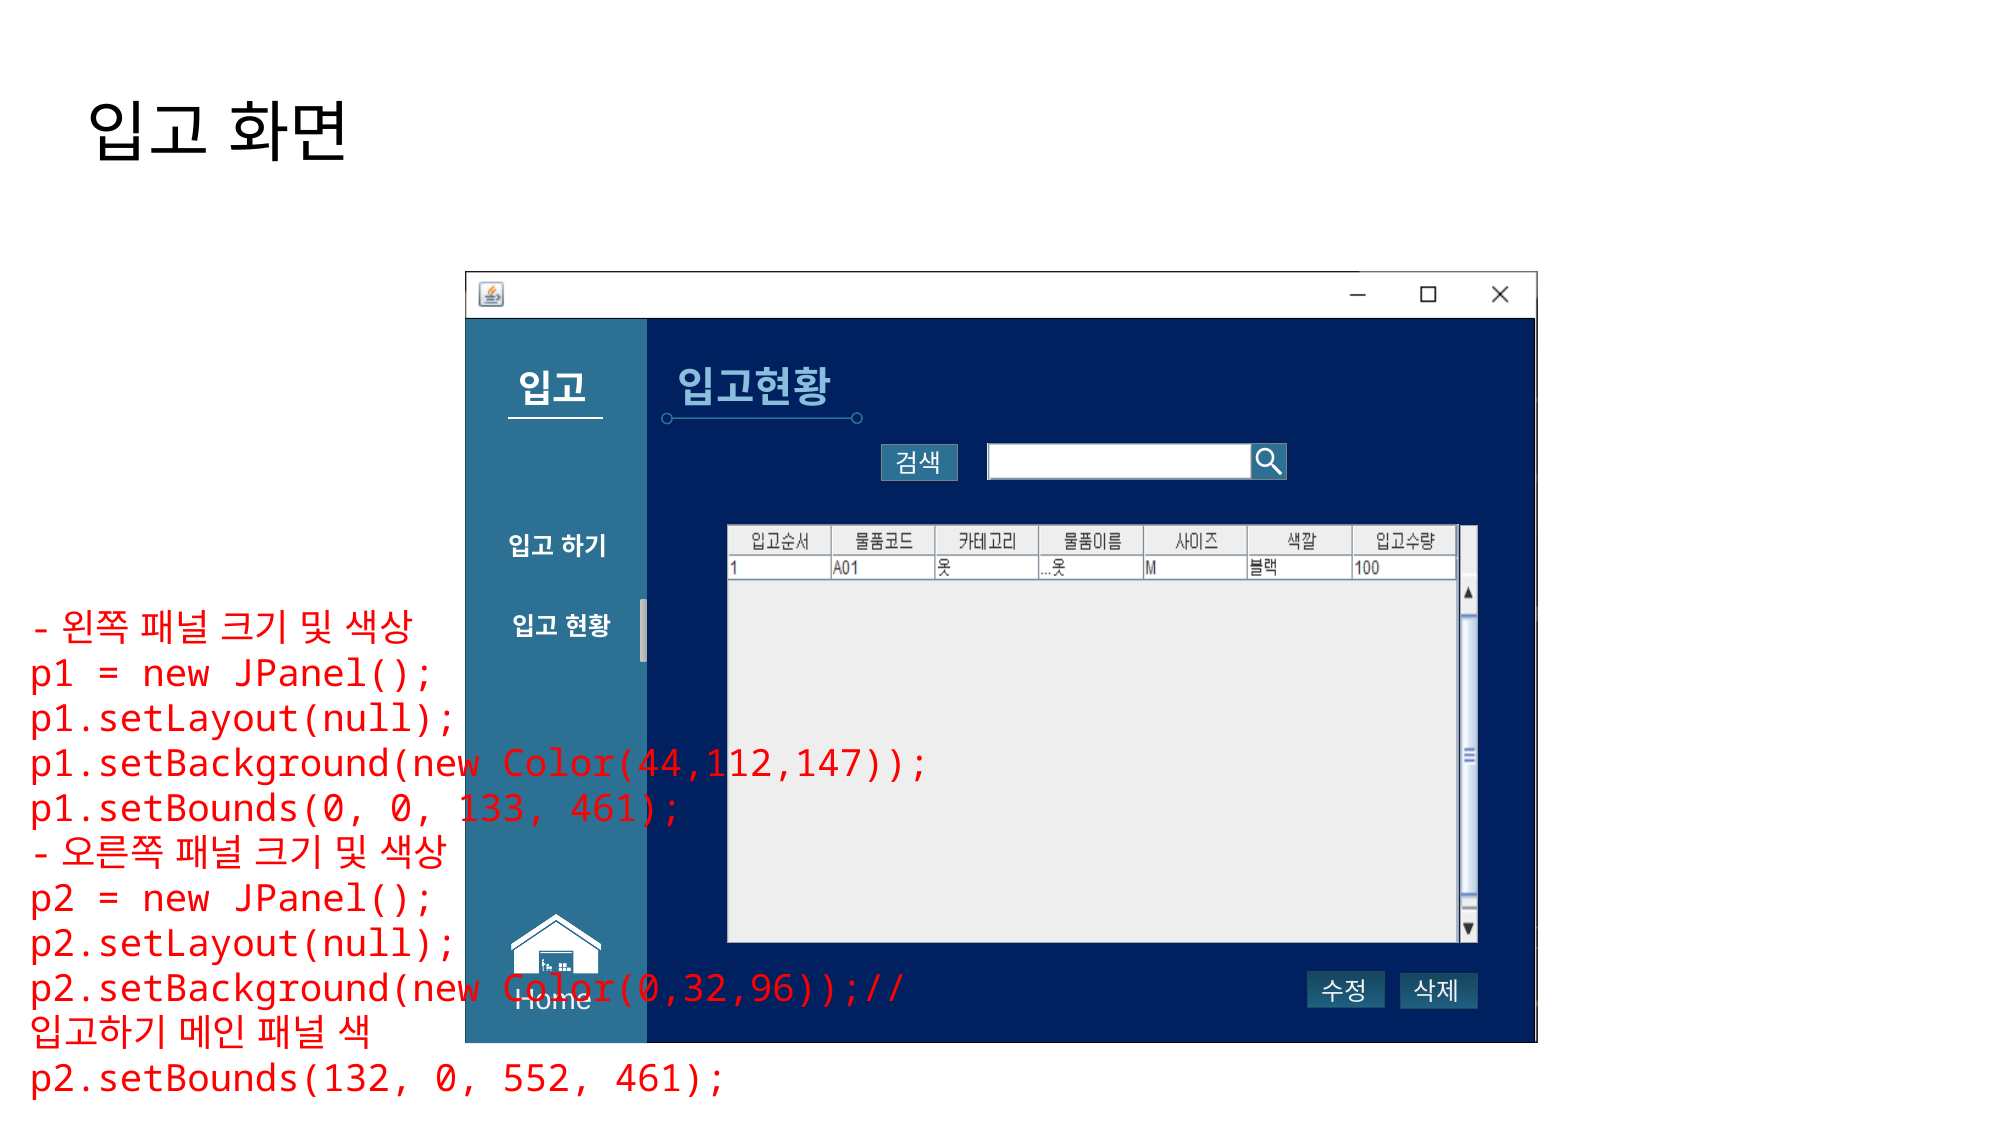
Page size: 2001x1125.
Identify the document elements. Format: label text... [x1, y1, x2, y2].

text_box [727, 524, 1478, 943]
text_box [499, 894, 618, 1024]
picture [465, 271, 1538, 1043]
text_box -왼쪽 패널 크기 및 색상 p1 = new JPanel(); p1.setLayout(null); p1.setBackground(new Color(44,112,147)); p1.setBounds(0, 0, 133, 461); -오른쪽 패널 크기 및 색상 p2 = new JPanel(); p2.setLayout(null); p2.setBackground(new Color(0,32,96));// 입고하기 메인 패널 색 p2.setBounds(132, 0, 552, 461); [15, 596, 1016, 1107]
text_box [1250, 443, 1287, 480]
text_box 입고 화면 [71, 82, 533, 177]
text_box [661, 412, 863, 425]
